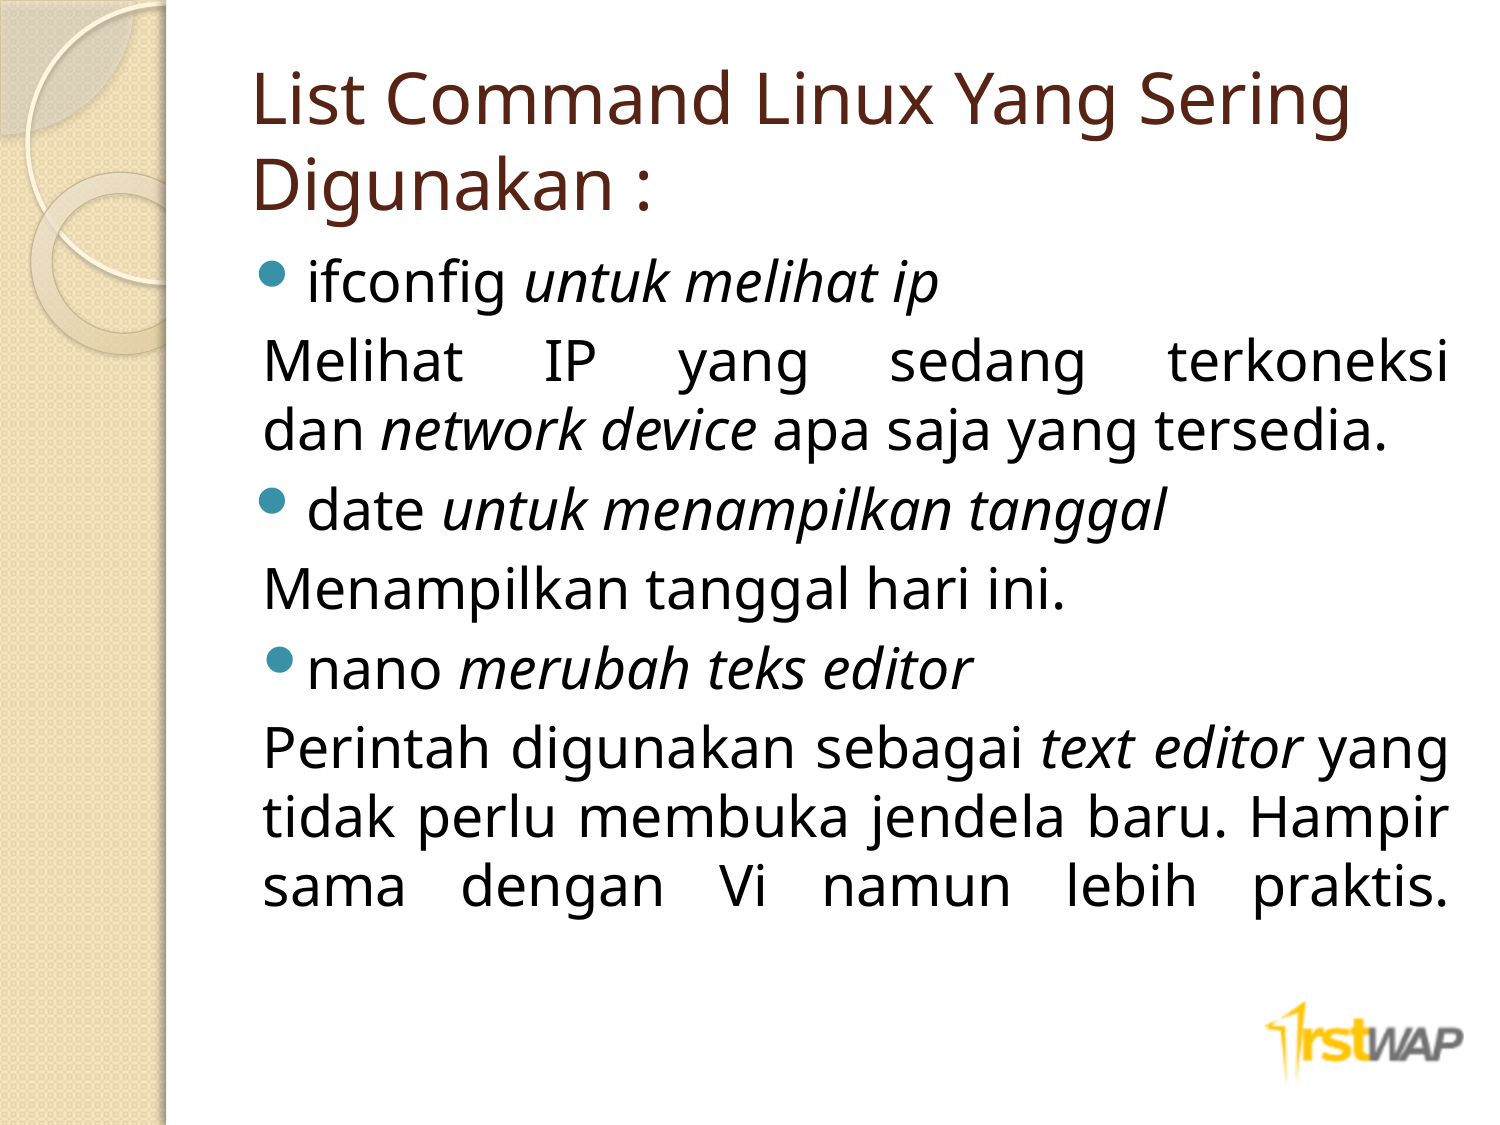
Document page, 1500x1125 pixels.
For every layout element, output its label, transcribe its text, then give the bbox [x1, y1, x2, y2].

title List Command Linux Yang Sering Digunakan : [235, 45, 1466, 233]
picture [1263, 982, 1464, 1104]
list ifconfig untuk melihat ip Melihat IP yang sedang terkoneksi dan network device apa saja yang tersedia. date untuk menampilkan tanggal Menampilkan tanggal hari ini. nano merubah teks editor Perintah digunakan sebagai text editor yang tidak perlu membuka jendela baru. Hampir sama dengan Vi namun lebih praktis. [235, 237, 1466, 1025]
